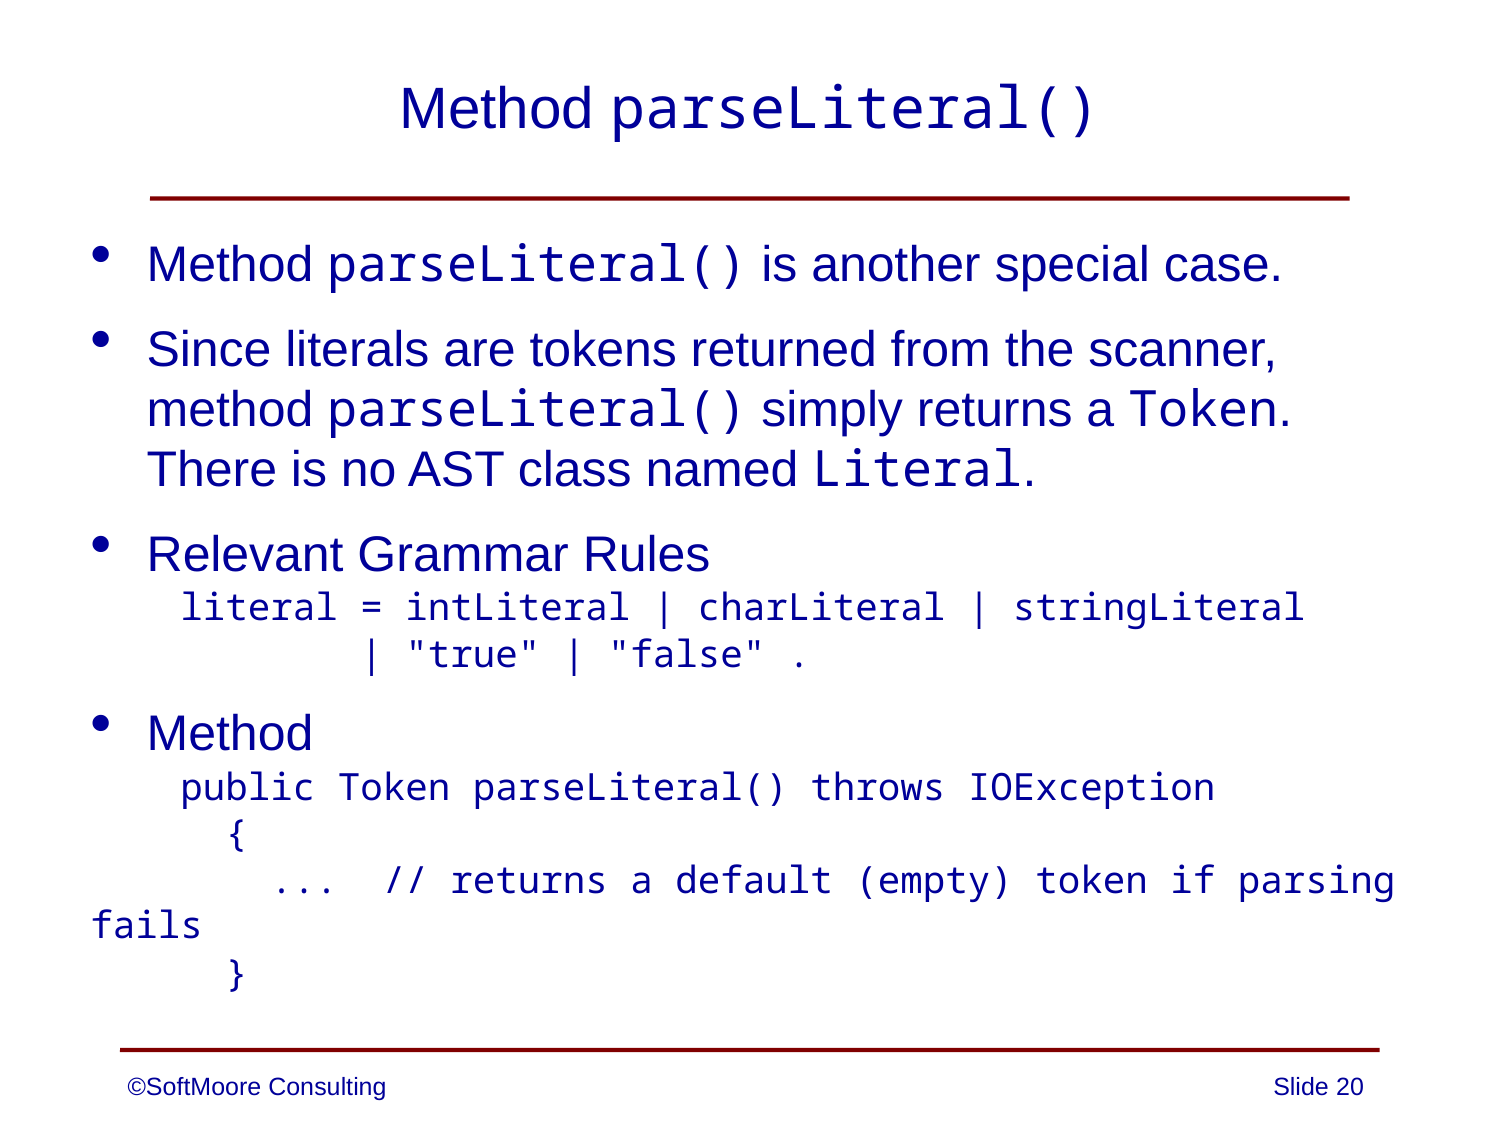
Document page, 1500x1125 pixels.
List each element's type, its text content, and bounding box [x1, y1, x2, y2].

footer ©SoftMoore Consulting [111, 1061, 563, 1109]
list Method parseLiteral() is another special case. Since literals are tokens returned from the scanner, method parseLiteral() simply returns a Token. There is no AST class named Literal. Relevant Grammar Rules literal = intLiteral | charLiteral | stringLiteral | "true" | "false" . Method public Token parseLiteral() throws IOException { ... // returns a default (empty) token if parsing fails } [74, 223, 1425, 1034]
title Method parseLiteral() [149, 22, 1350, 188]
slide_number Slide 20 [1078, 1061, 1380, 1109]
